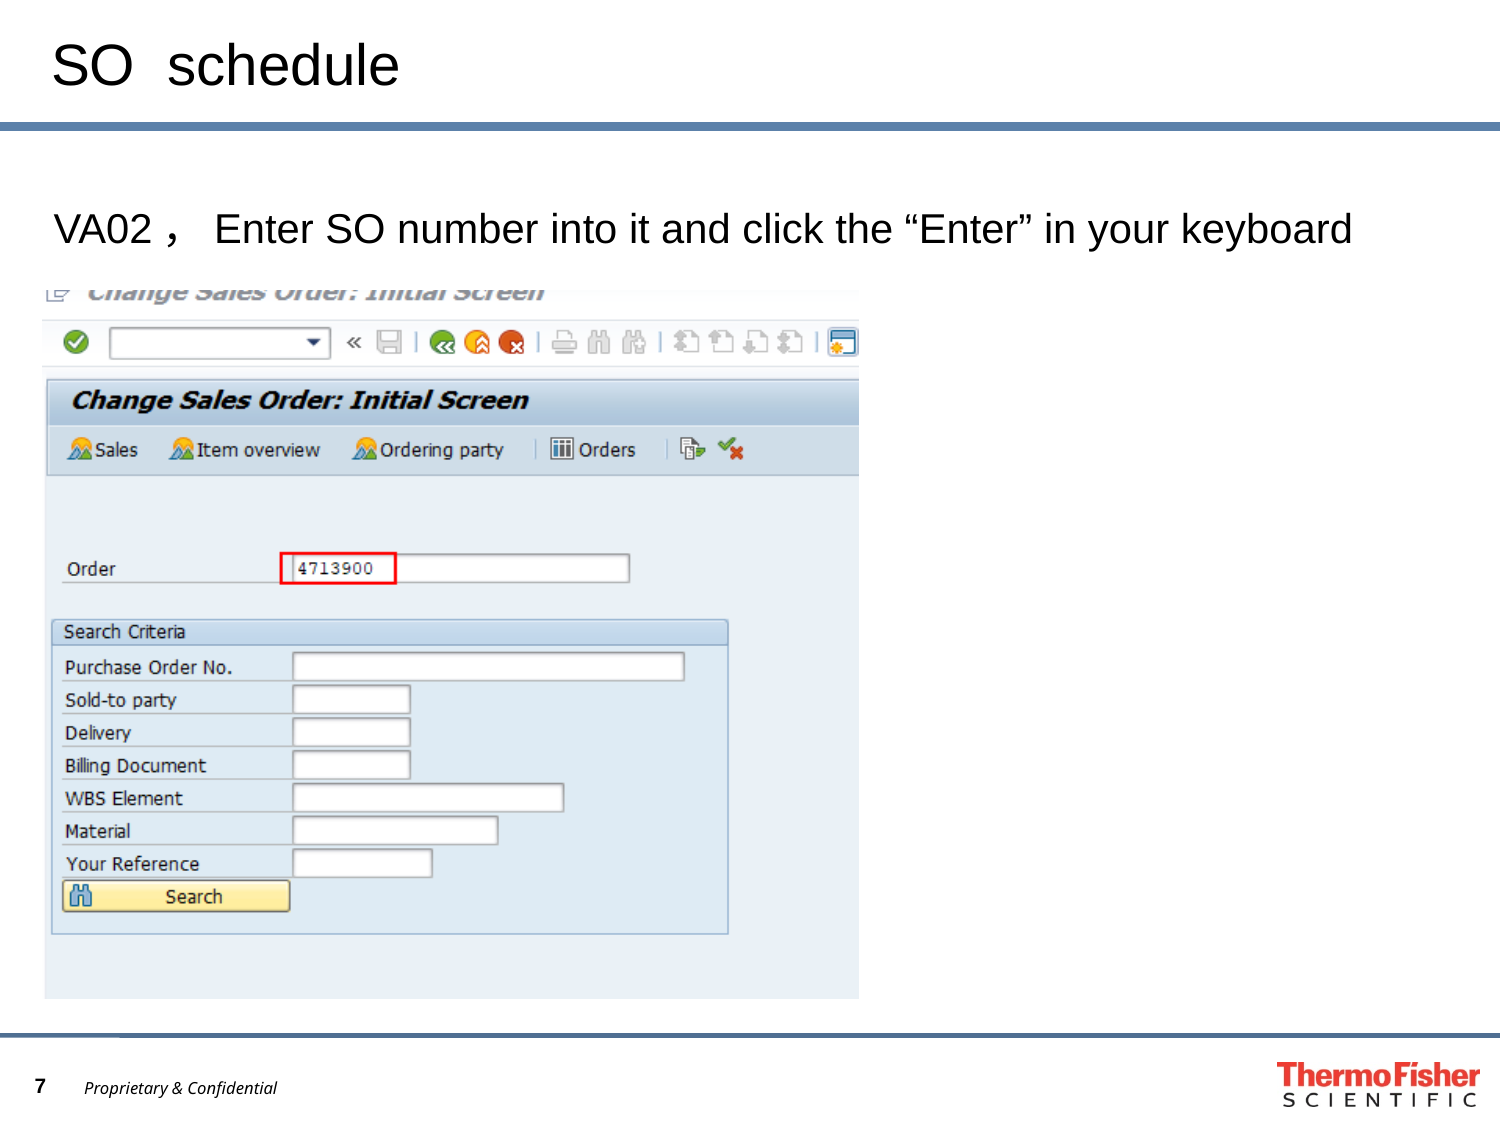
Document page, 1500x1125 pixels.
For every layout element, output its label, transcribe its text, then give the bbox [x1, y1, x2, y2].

picture [1277, 1062, 1480, 1107]
title SO schedule [43, 7, 1404, 123]
list VA02，Enter SO number into it and click the “Enter” in your keyboard [38, 194, 1424, 993]
picture [42, 290, 859, 1000]
